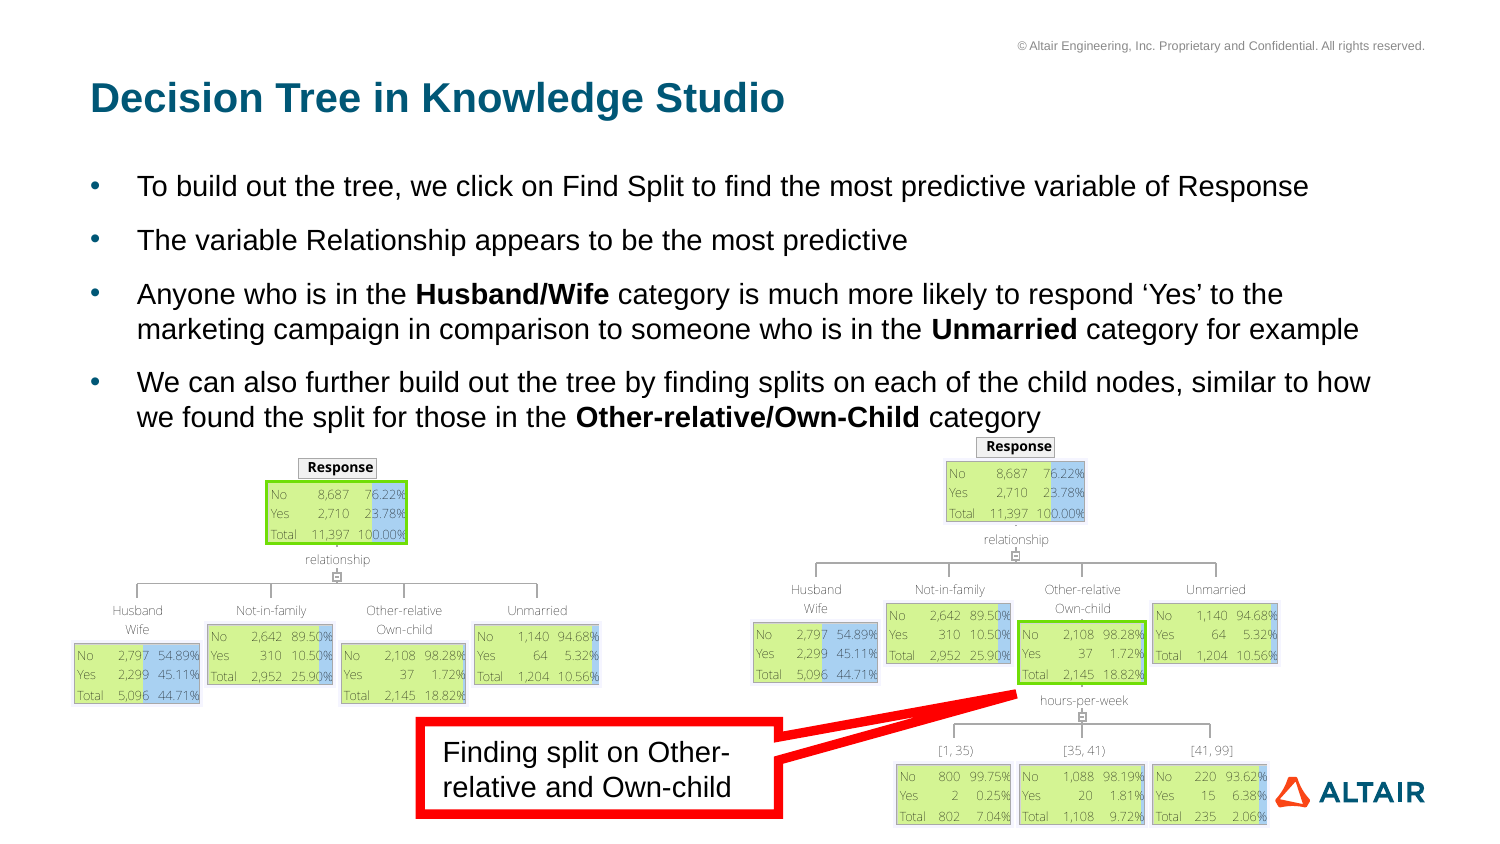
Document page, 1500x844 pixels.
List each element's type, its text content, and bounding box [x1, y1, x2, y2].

title Decision Tree in Knowledge Studio [75, 75, 1423, 124]
picture [48, 443, 625, 730]
list To build out the tree, we click on Find Split to find the most predictive variable of Response The variable Relationship appears to be the most predictive Anyone who is in the Husband/Wife category is much more likely to respond ‘Yes’ to the marketing campaign in comparison to someone who is in the Unmarried category for example We can also further build out the tree by finding splits on each of the child nodes, similar to how we found the split for those in the Other-relative/Own-Child category [75, 159, 1414, 726]
picture [727, 422, 1304, 844]
text_box Finding split on Other-relative and Own-child [419, 720, 727, 816]
